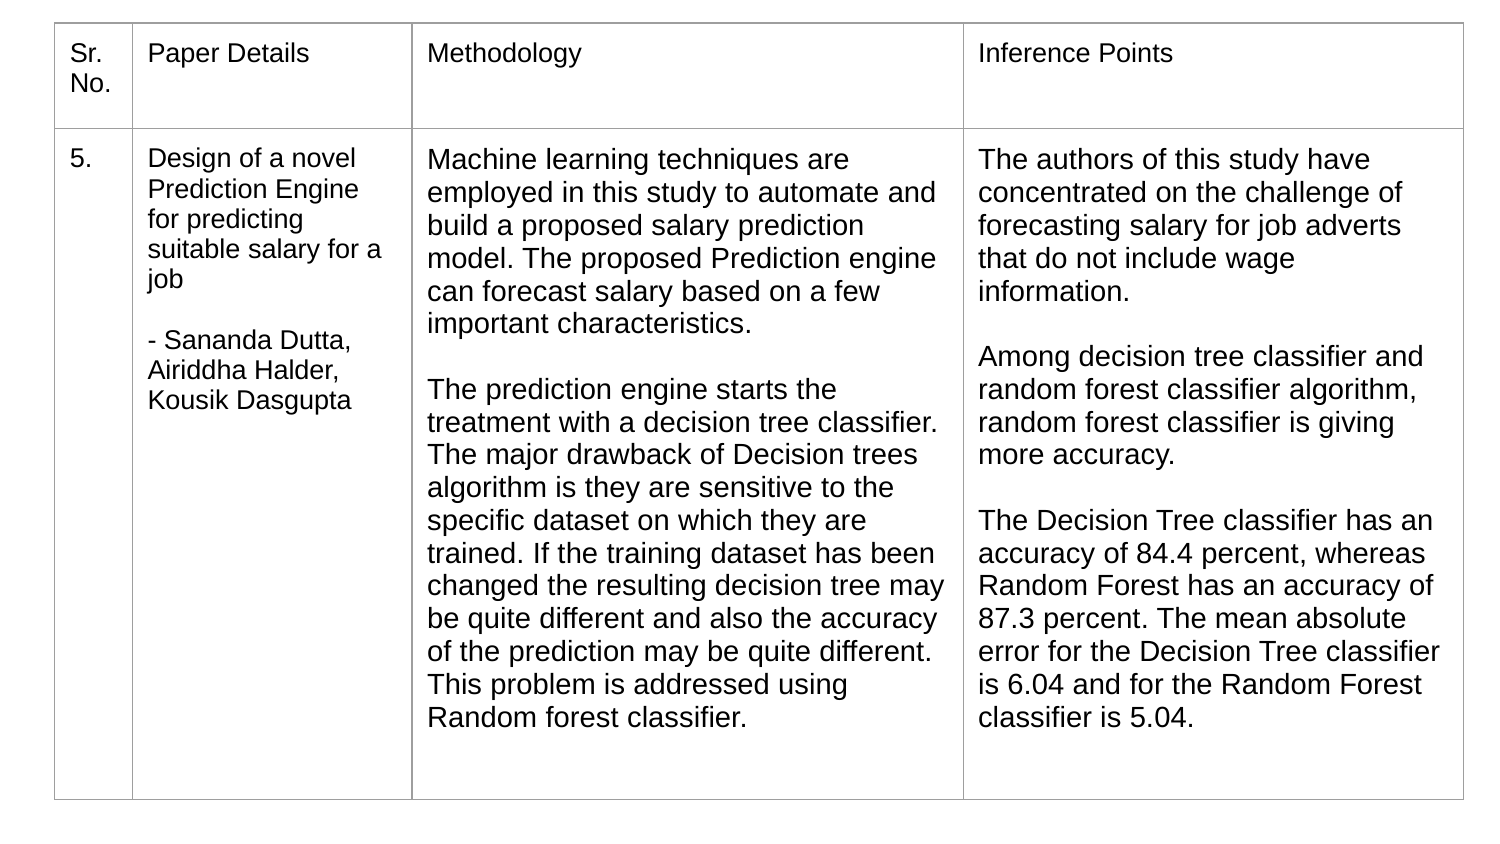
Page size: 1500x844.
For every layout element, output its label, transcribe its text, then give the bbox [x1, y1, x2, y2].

table_header Sr. No. [55, 24, 132, 128]
table_cell The authors of this study have concentrated on the challenge of forecasting salary for job adverts that do not include wage information. Among decision tree classifier and random forest classifier algorithm, random forest classifier is giving more accuracy. The Decision Tree classifier has an accuracy of 84.4 percent, whereas Random Forest has an accuracy of 87.3 percent. The mean absolute error for the Decision Tree classifier is 6.04 and for the Random Forest classifier is 5.04. [964, 129, 1463, 799]
table_header Paper Details [133, 24, 411, 128]
table_cell Design of a novel Prediction Engine for predicting suitable salary for a job - Sananda Dutta, Airiddha Halder, Kousik Dasgupta [133, 129, 411, 799]
table_cell Machine learning techniques are employed in this study to automate and build a proposed salary prediction model. The proposed Prediction engine can forecast salary based on a few important characteristics. The prediction engine starts the treatment with a decision tree classifier. The major drawback of Decision trees algorithm is they are sensitive to the specific dataset on which they are trained. If the training dataset has been changed the resulting decision tree may be quite different and also the accuracy of the prediction may be quite different. This problem is addressed using Random forest classifier. [413, 129, 963, 799]
table_header Inference Points [964, 24, 1463, 128]
table_header Methodology [413, 24, 963, 128]
table_cell 5. [55, 129, 132, 799]
